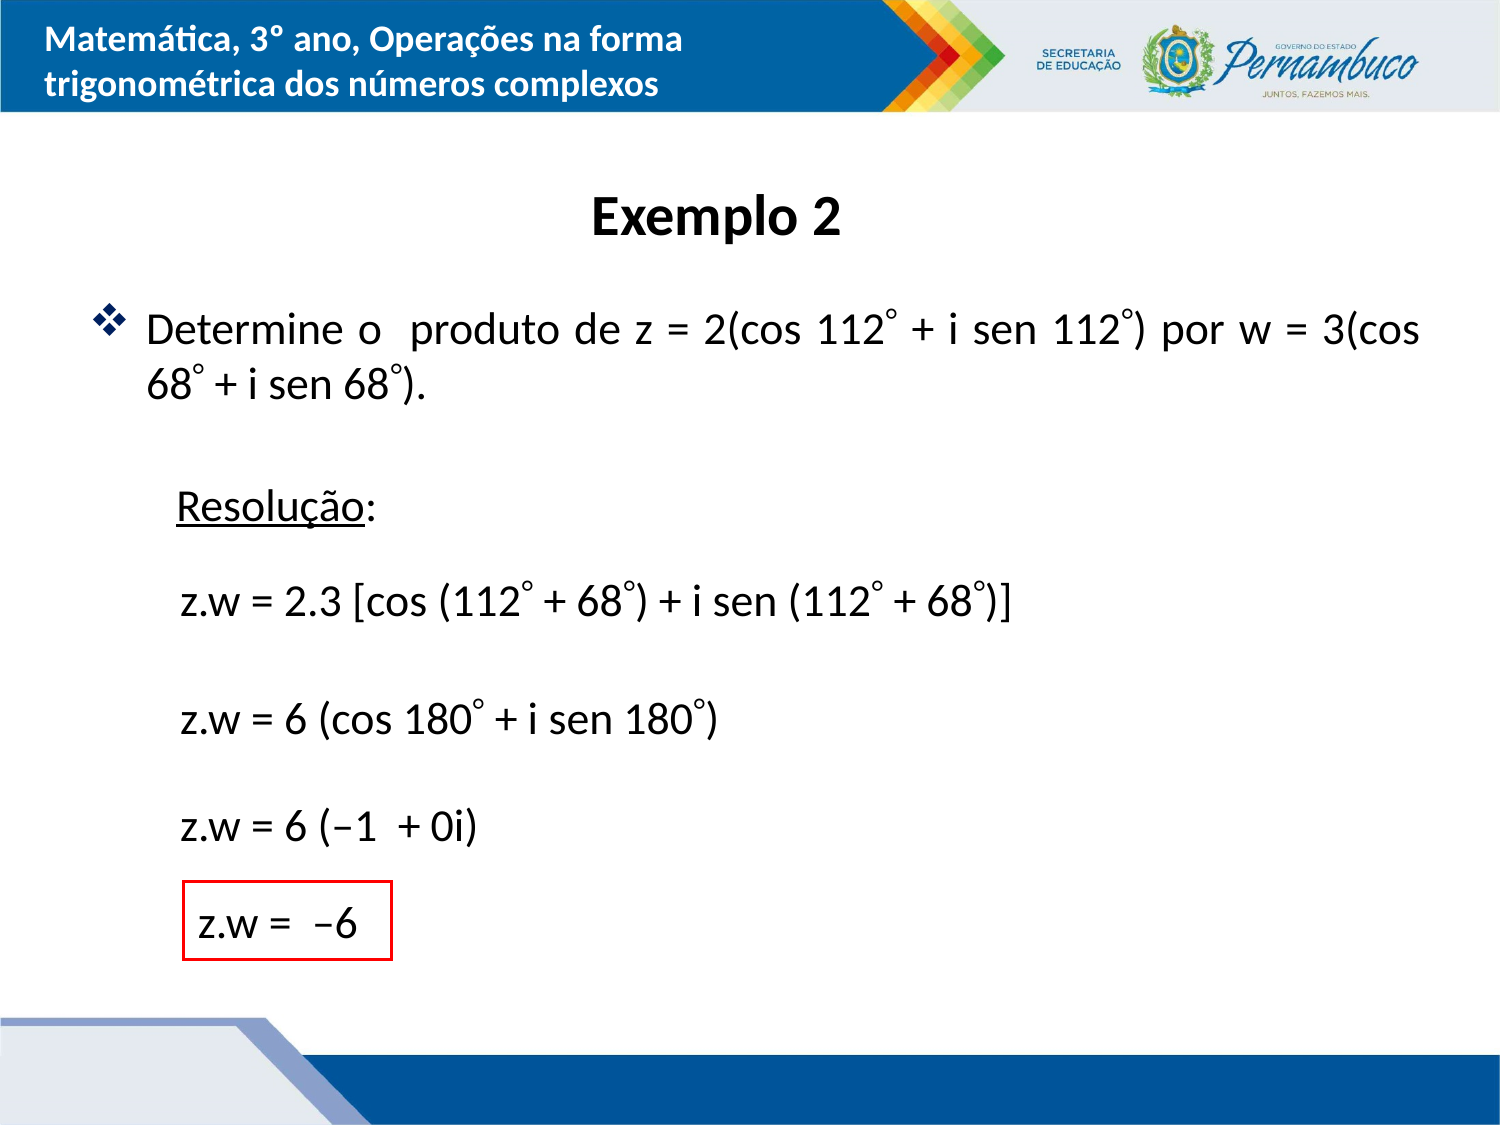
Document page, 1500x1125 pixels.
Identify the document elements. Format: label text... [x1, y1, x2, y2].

text_box Determine o produto de z = 2(cos 112 + i sen 112) por w = 3(cos 68 + i sen 68). [74, 290, 1436, 468]
text_box Resolução: [161, 467, 393, 538]
text_box z.w = –6 [183, 881, 392, 960]
text_box z.w = 6 (–1 + 0i) [165, 775, 591, 871]
picture [0, 0, 1500, 1125]
text_box z.w = 2.3 [cos (112 + 68) + i sen (112 + 68)] [165, 551, 1182, 646]
text_box Exemplo 2 [29, 169, 1405, 255]
text_box z.w = 6 (cos 180 + i sen 180) [165, 669, 827, 764]
